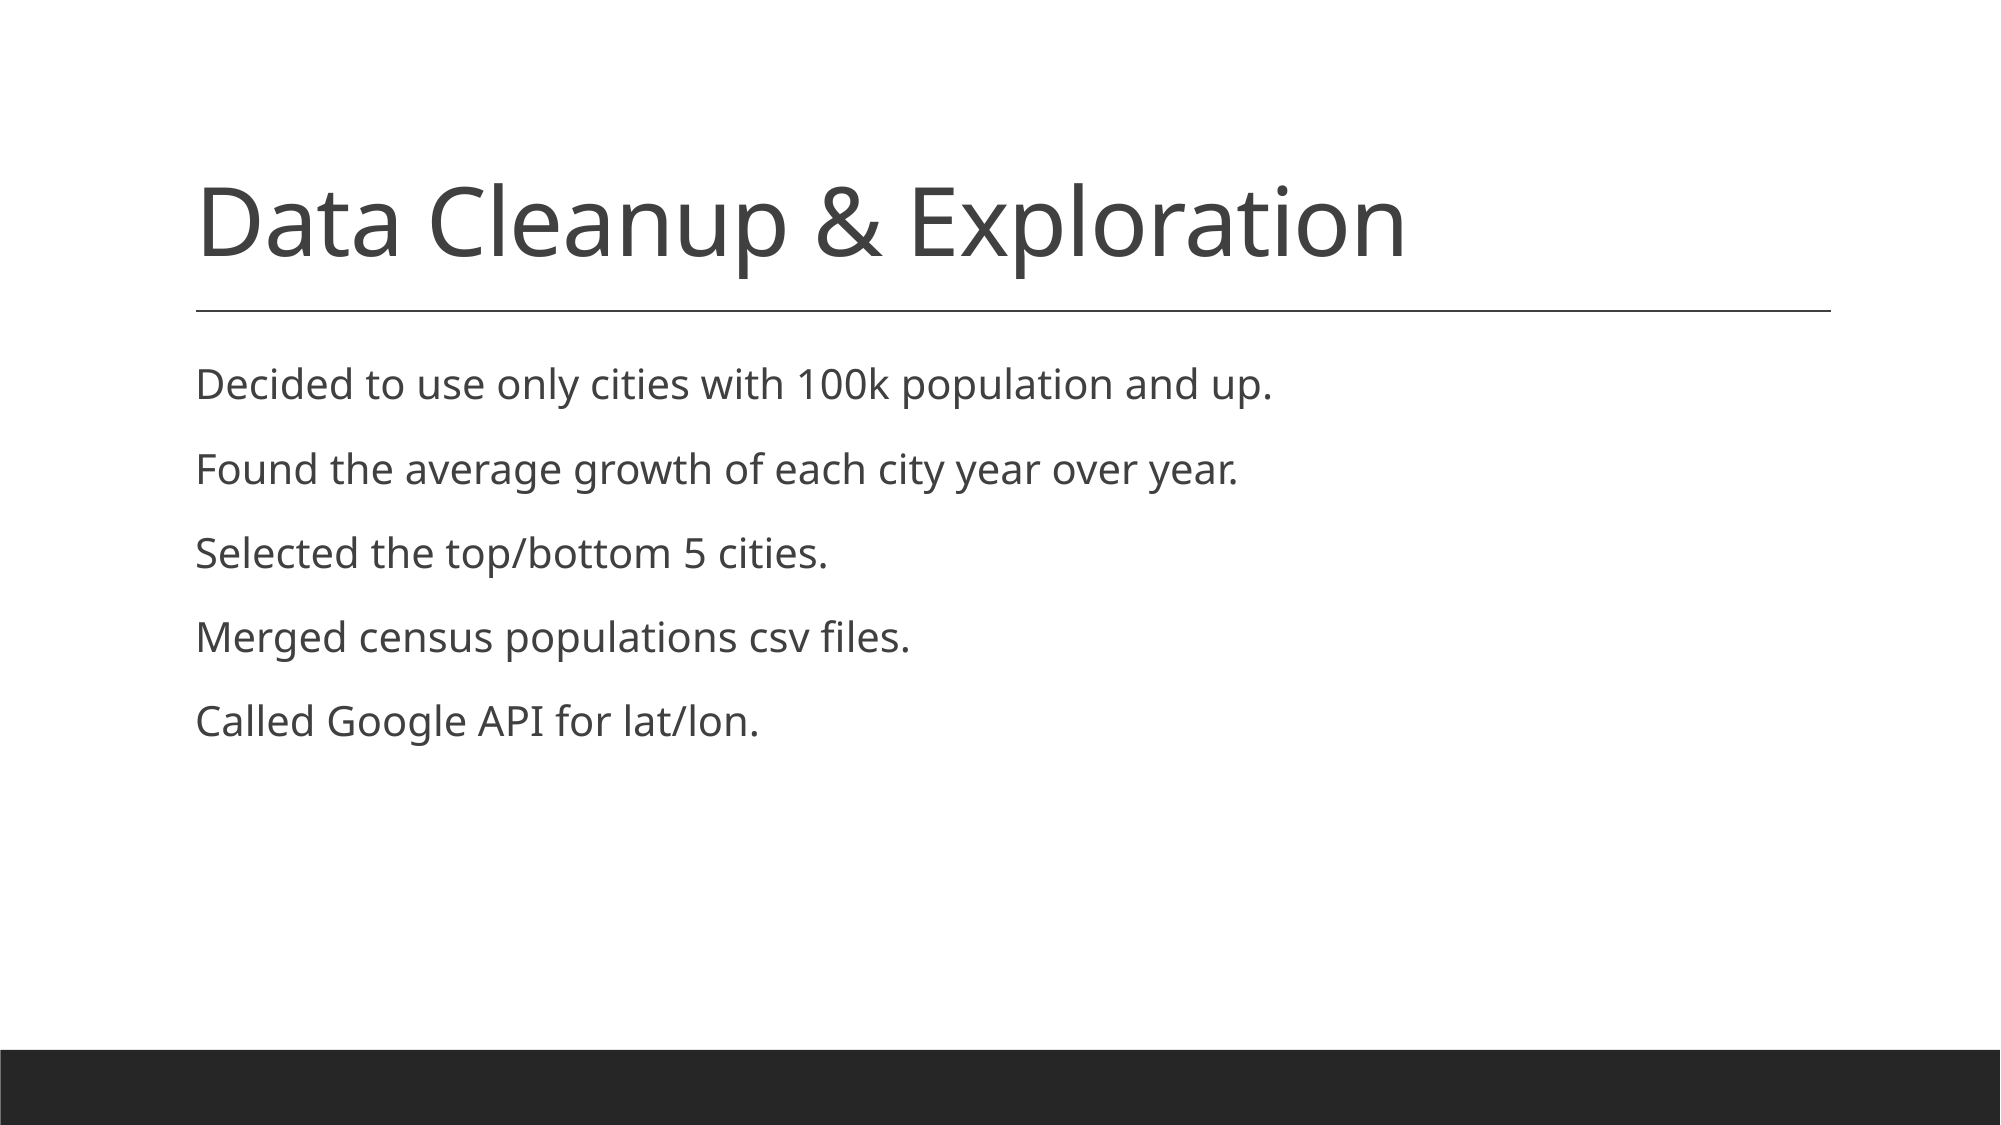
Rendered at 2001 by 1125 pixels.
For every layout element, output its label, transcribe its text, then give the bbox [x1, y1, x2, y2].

list Decided to use only cities with 100k population and up. Found the average growth of each city year over year. Selected the top/bottom 5 cities. Merged census populations csv files. Called Google API for lat/lon. [180, 345, 1830, 963]
title Data Cleanup & Exploration [180, 47, 1830, 285]
